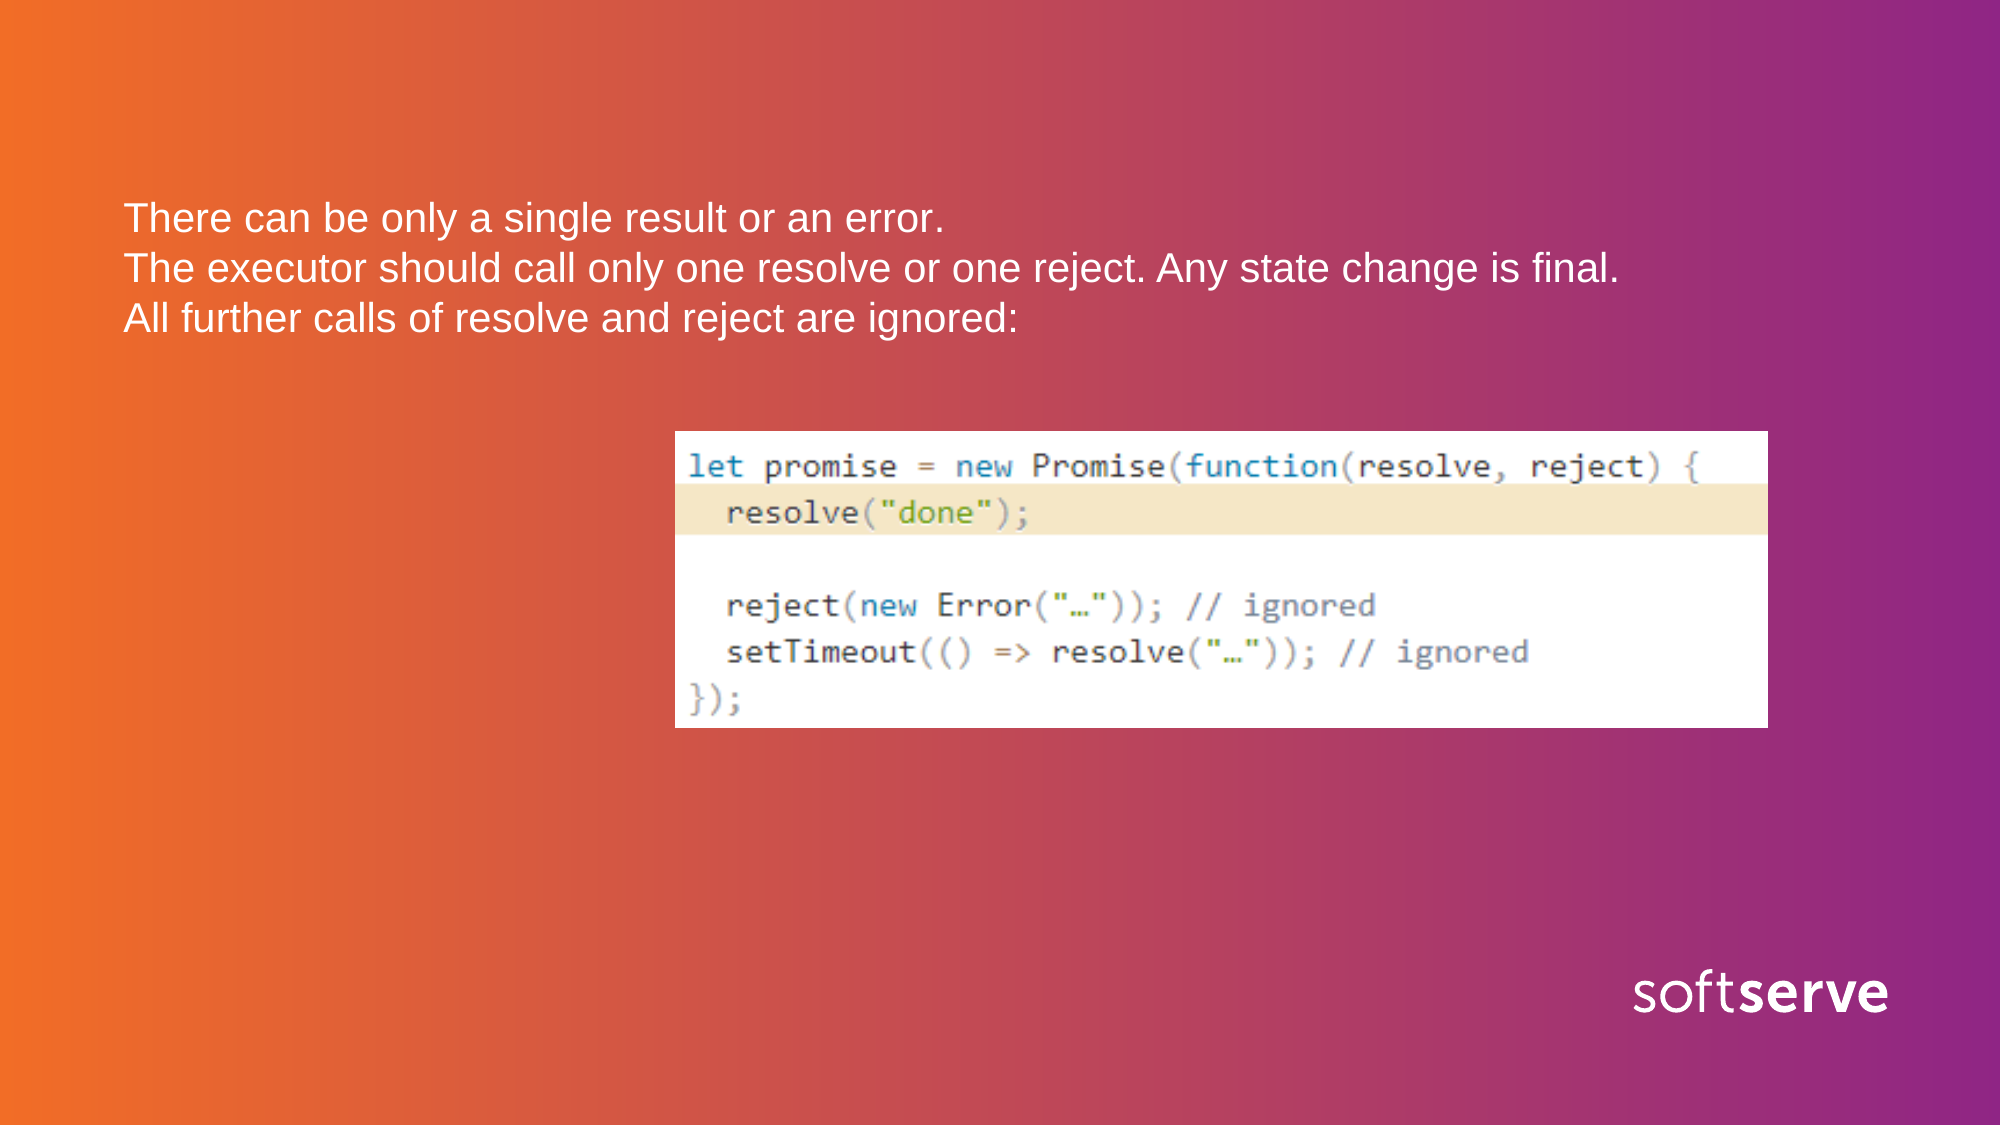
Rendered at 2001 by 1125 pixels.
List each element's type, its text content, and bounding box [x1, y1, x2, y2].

picture [675, 431, 1768, 729]
text_box There can be only a single result or an error. The executor should call only one resolve or one reject. Any state change is final. All further calls of resolve and reject are ignored: [108, 183, 1639, 348]
